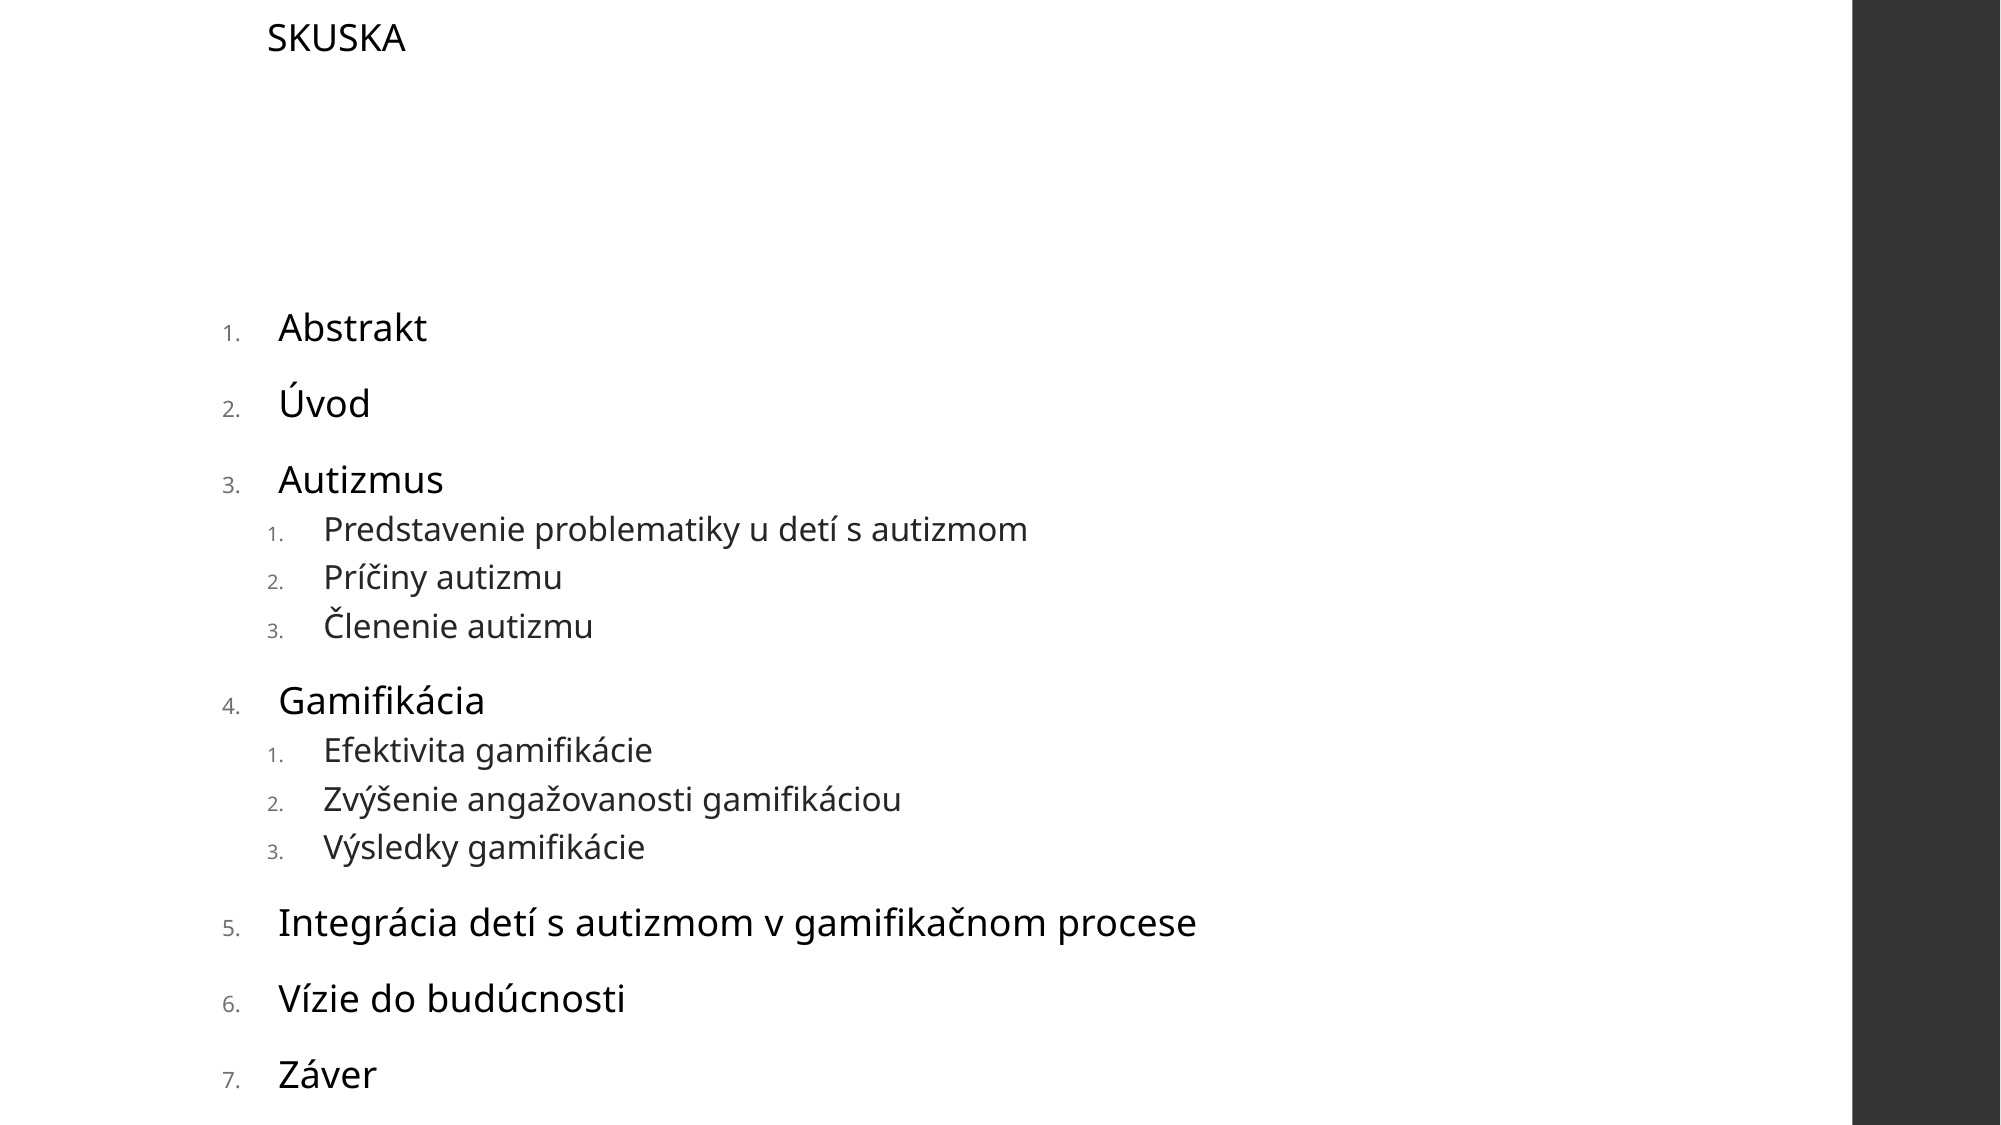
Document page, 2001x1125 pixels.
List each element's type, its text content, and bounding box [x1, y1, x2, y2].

list Abstrakt Úvod Autizmus Predstavenie problematiky u detí s autizmom Príčiny autizmu Členenie autizmu Gamifikácia Efektivita gamifikácie Zvýšenie angažovanosti gamifikáciou Výsledky gamifikácie Integrácia detí s autizmom v gamifikačnom procese Vízie do budúcnosti Záver [206, 299, 1617, 1125]
